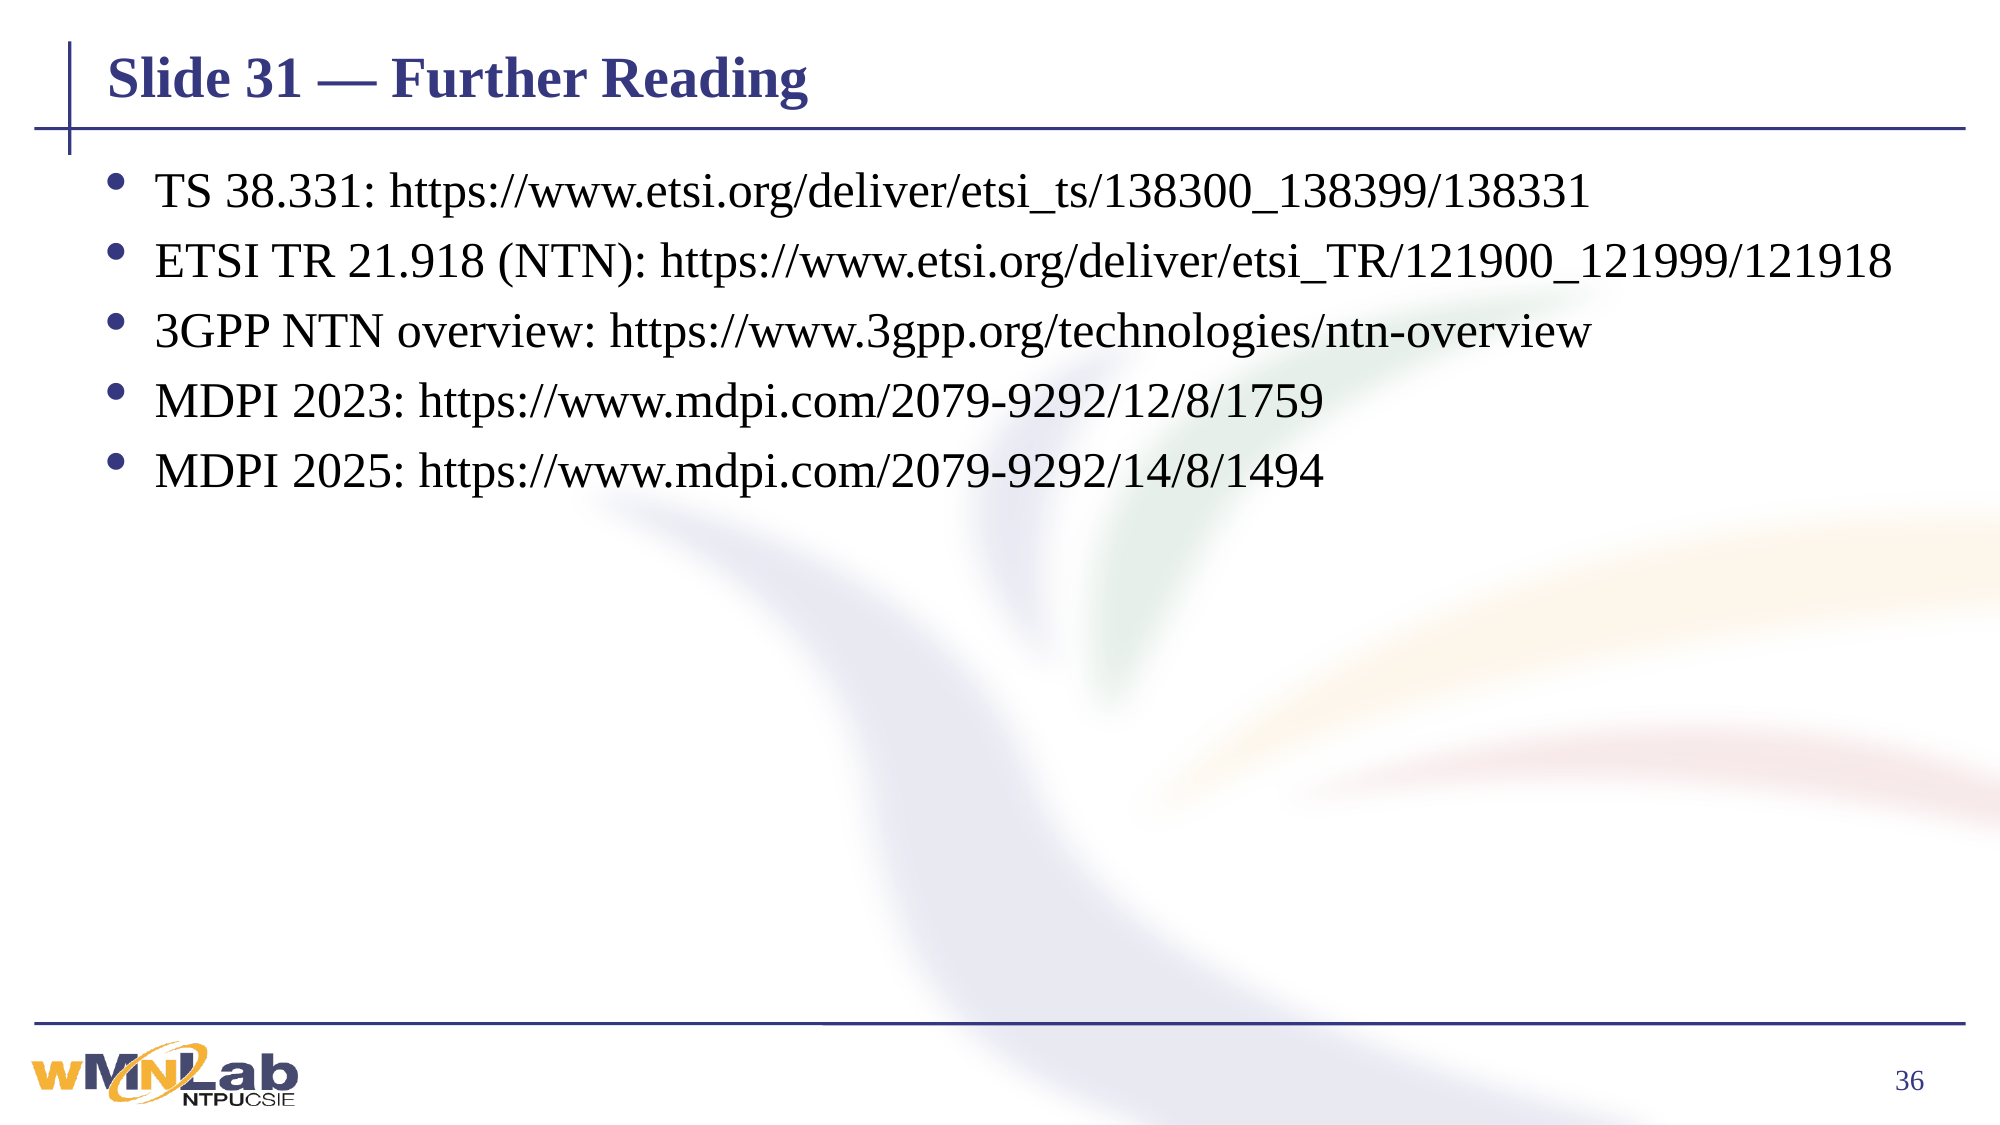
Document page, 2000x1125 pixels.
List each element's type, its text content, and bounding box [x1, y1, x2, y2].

picture [0, 0, 2000, 1125]
title Slide 31 — Further Reading [92, 23, 1966, 117]
list TS 38.331: https://www.etsi.org/deliver/etsi_ts/138300_138399/138331 ETSI TR 21.918 (NTN): https://www.etsi.org/deliver/etsi_TR/121900_121999/121918 3GPP NTN overview: https://www.3gpp.org/technologies/ntn-overview MDPI 2023: https://www.mdpi.com/2079-9292/12/8/1759 MDPI 2025: https://www.mdpi.com/2079-9292/14/8/1494 [92, 149, 1966, 1002]
